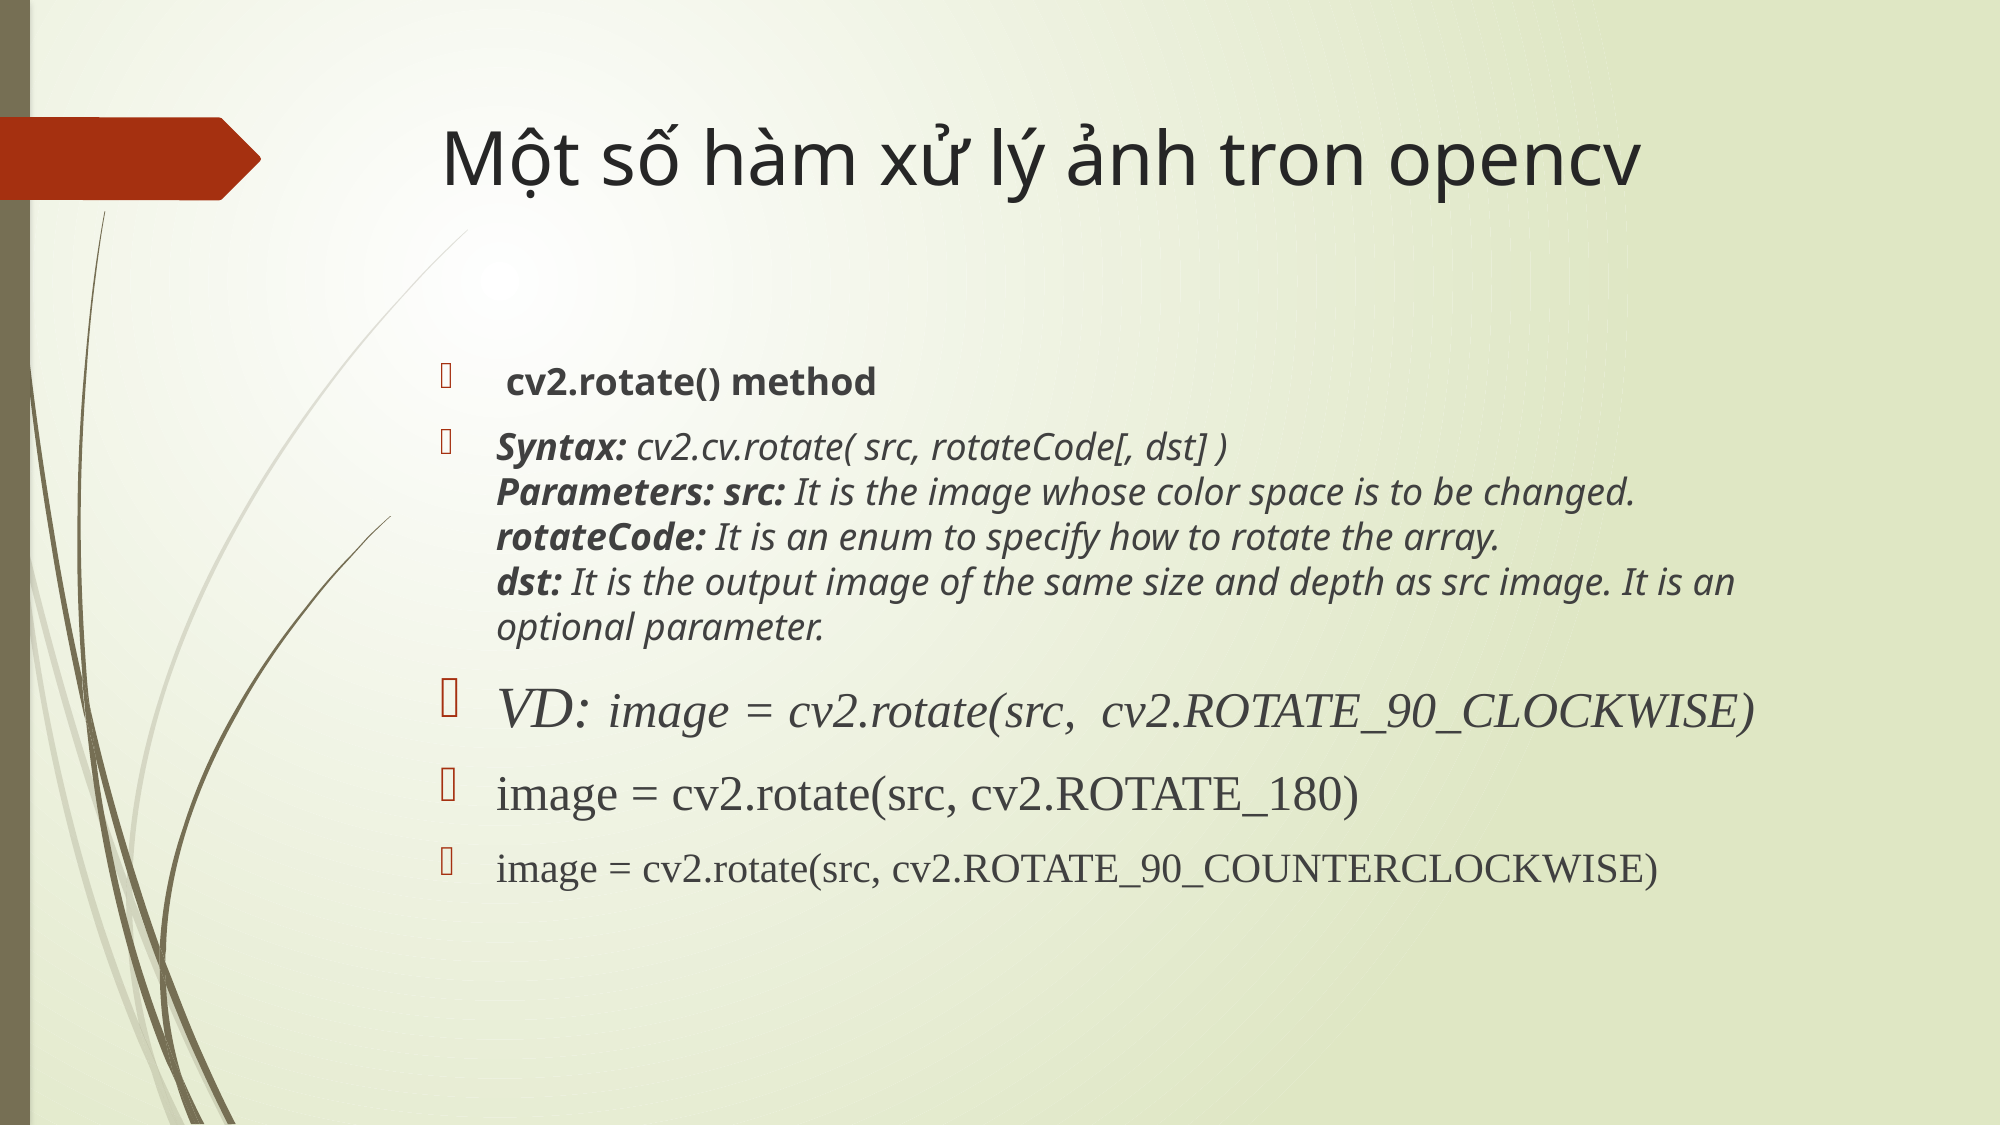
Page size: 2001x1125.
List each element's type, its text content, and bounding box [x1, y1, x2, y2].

list cv2.rotate() method Syntax: cv2.cv.rotate( src, rotateCode[, dst] ) Parameters: src: It is the image whose color space is to be changed. rotateCode: It is an enum to specify how to rotate the array. dst: It is the output image of the same size and depth as src image. It is an optional parameter. VD: image = cv2.rotate(src, cv2.ROTATE_90_CLOCKWISE) image = cv2.rotate(src, cv2.ROTATE_180) image = cv2.rotate(src, cv2.ROTATE_90_COUNTERCLOCKWISE) [424, 350, 1888, 970]
title Một số hàm xử lý ảnh tron opencv [425, 102, 1888, 313]
